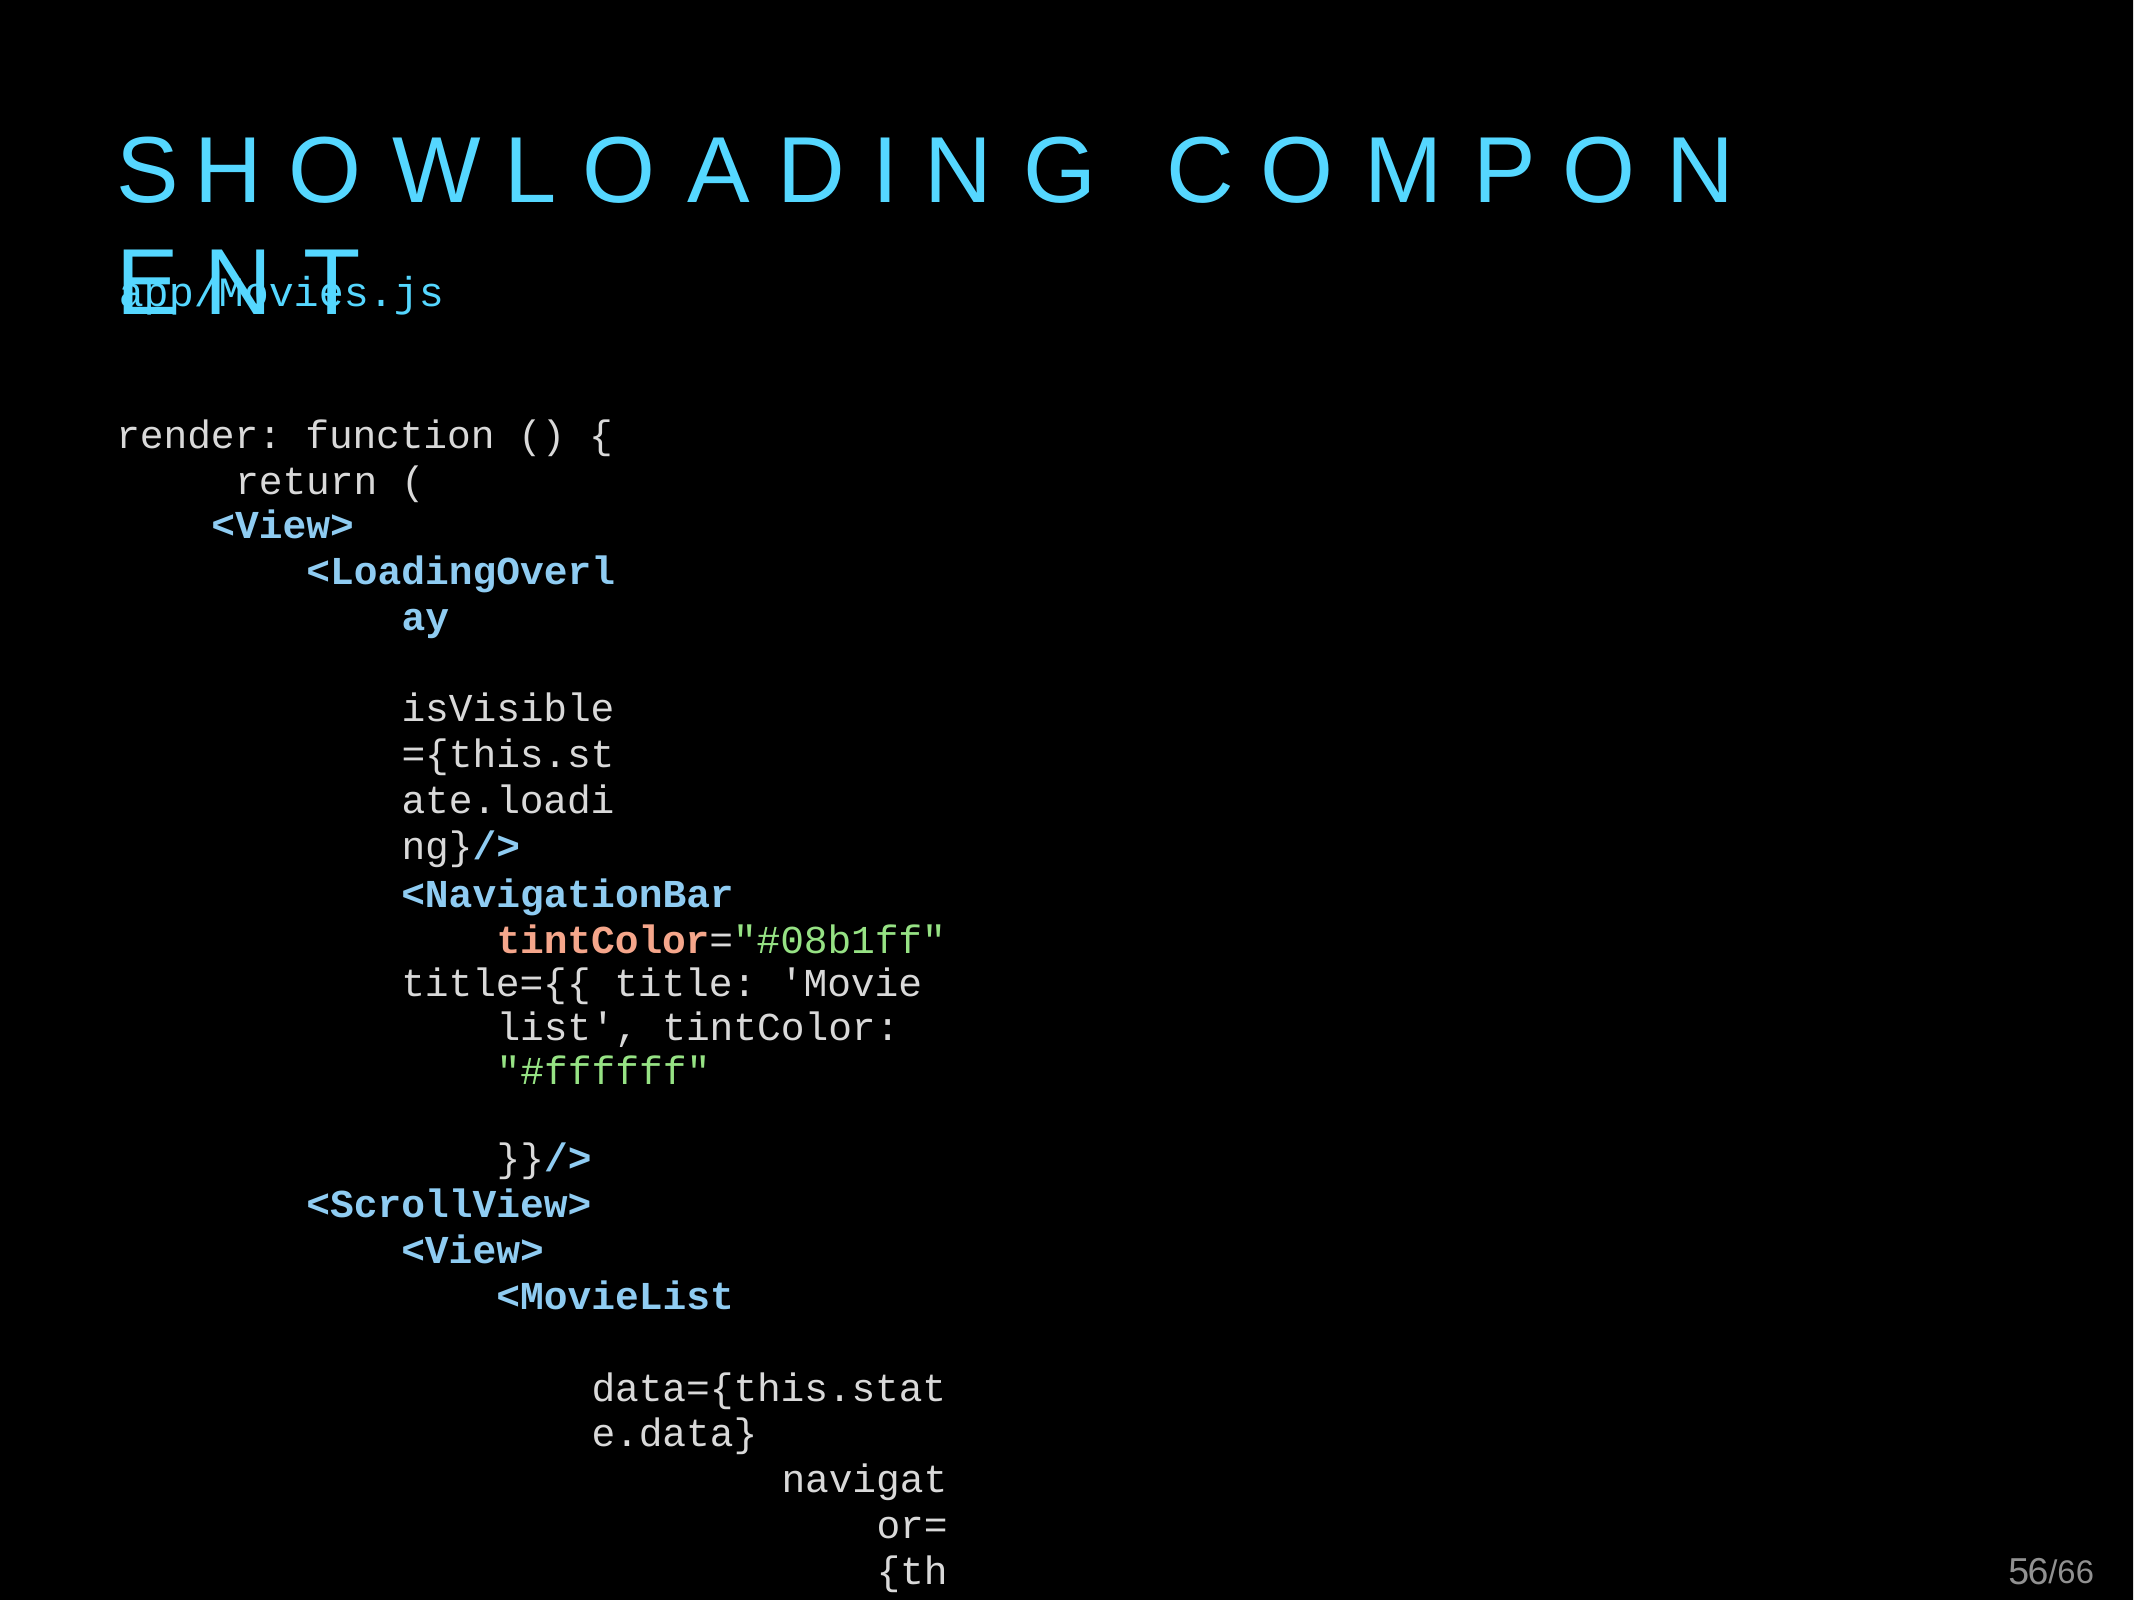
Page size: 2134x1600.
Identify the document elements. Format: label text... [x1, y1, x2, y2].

slide_number 54/66 [2004, 1524, 2101, 1600]
title S H O W L O A D I N G C O M P O N E N T [114, 106, 1813, 376]
text_box app/Movies.js render: function () { return ( <View> <LoadingOverlay isVisible={this.state.loading}/> <NavigationBar tintColor="#08b1ff" title={{ title: 'Movie list', tintColor: "#ffffff" }}/> <ScrollView> <View> <MovieList data={this.state.data} navigator={this.props.navigator}/> </View> </ScrollView> </View> ); } [114, 262, 1806, 1600]
